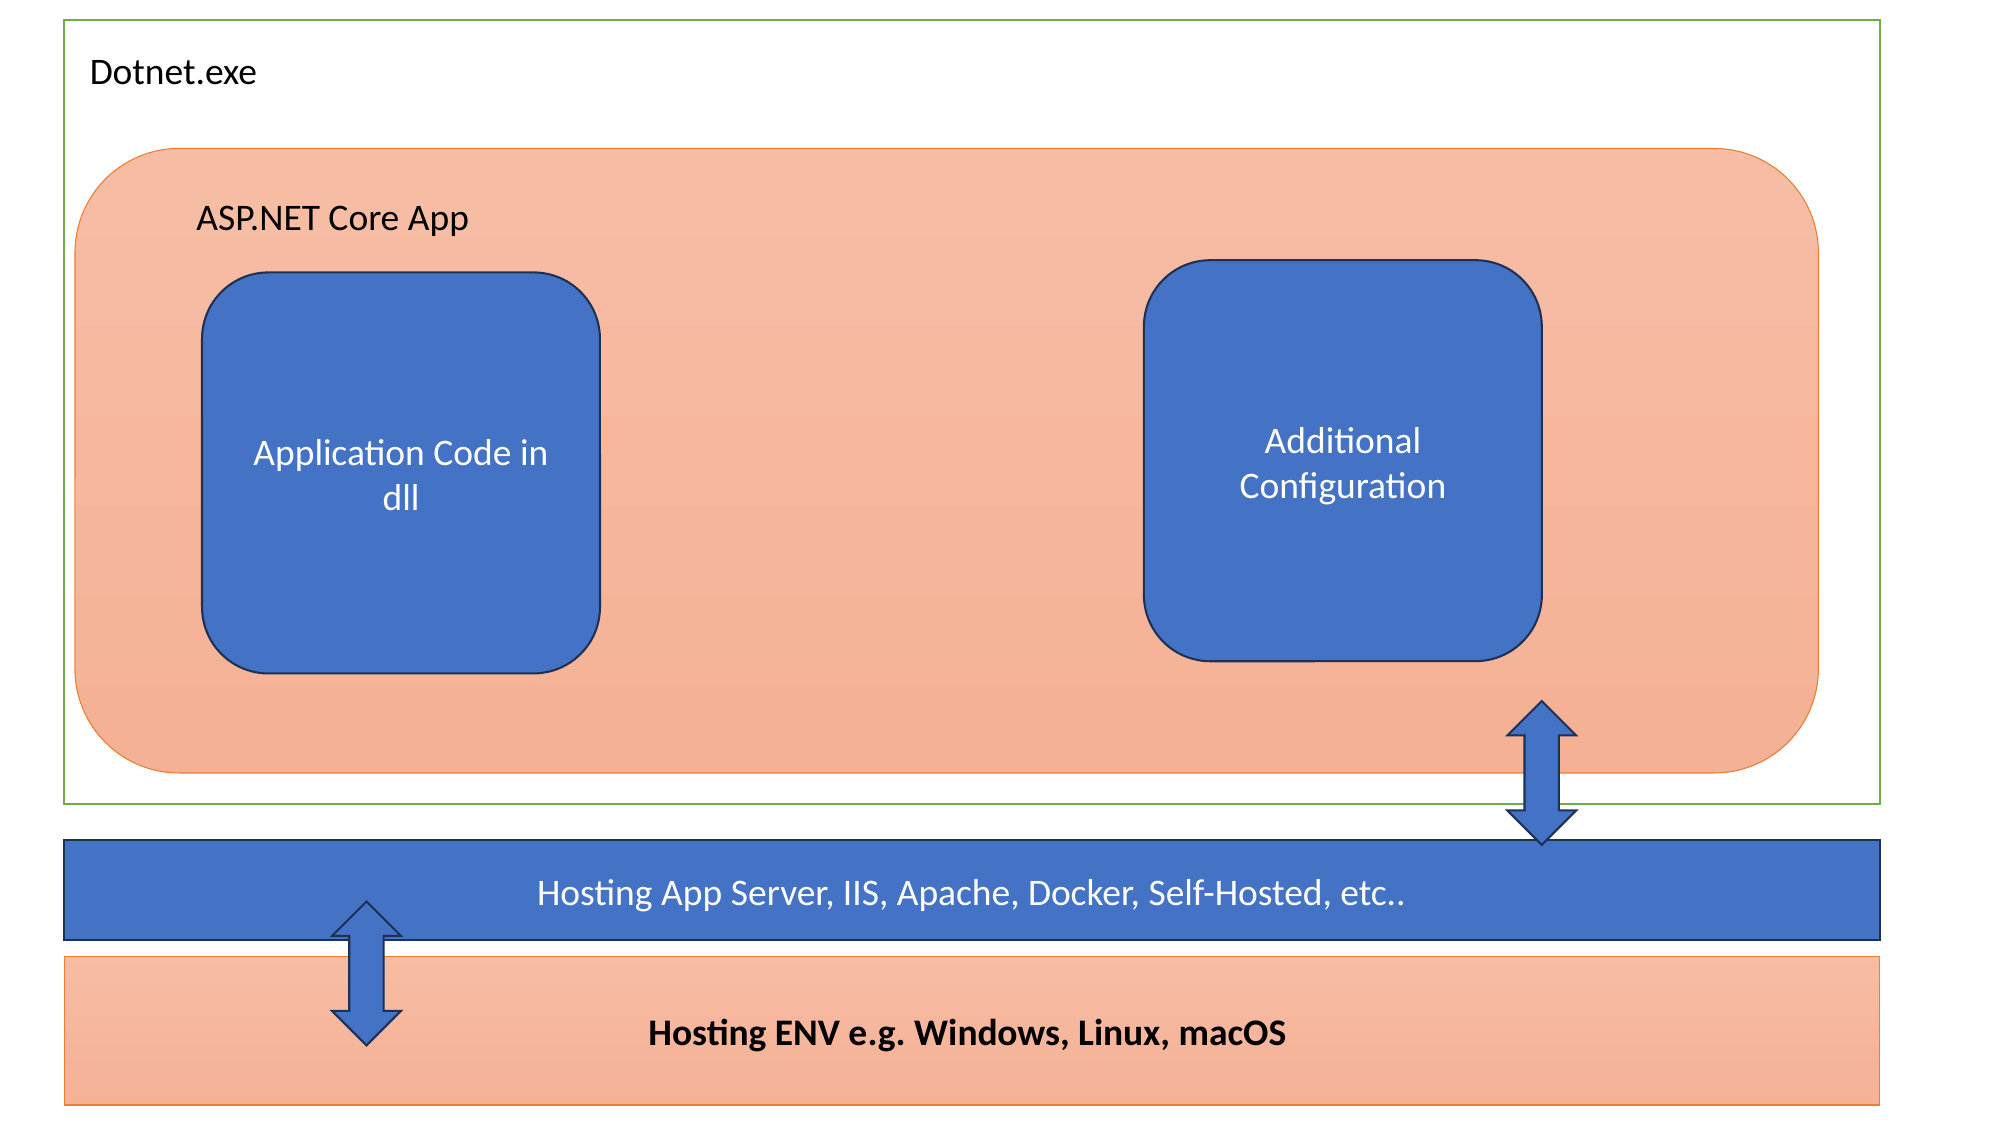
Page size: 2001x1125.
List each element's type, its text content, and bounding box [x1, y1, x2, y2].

text_box Additional Configuration [1142, 259, 1543, 663]
text_box [74, 147, 1819, 774]
text_box Hosting App Server, IIS, Apache, Docker, Self-Hosted, etc.. [63, 839, 1881, 941]
text_box [63, 19, 1881, 805]
text_box Dotnet.exe [74, 39, 637, 100]
text_box ASP.NET Core App [181, 185, 801, 245]
text_box [329, 900, 404, 1047]
text_box Hosting ENV e.g. Windows, Linux, macOS [64, 956, 1880, 1106]
text_box [1504, 699, 1579, 847]
text_box Application Code in dll [200, 271, 602, 675]
